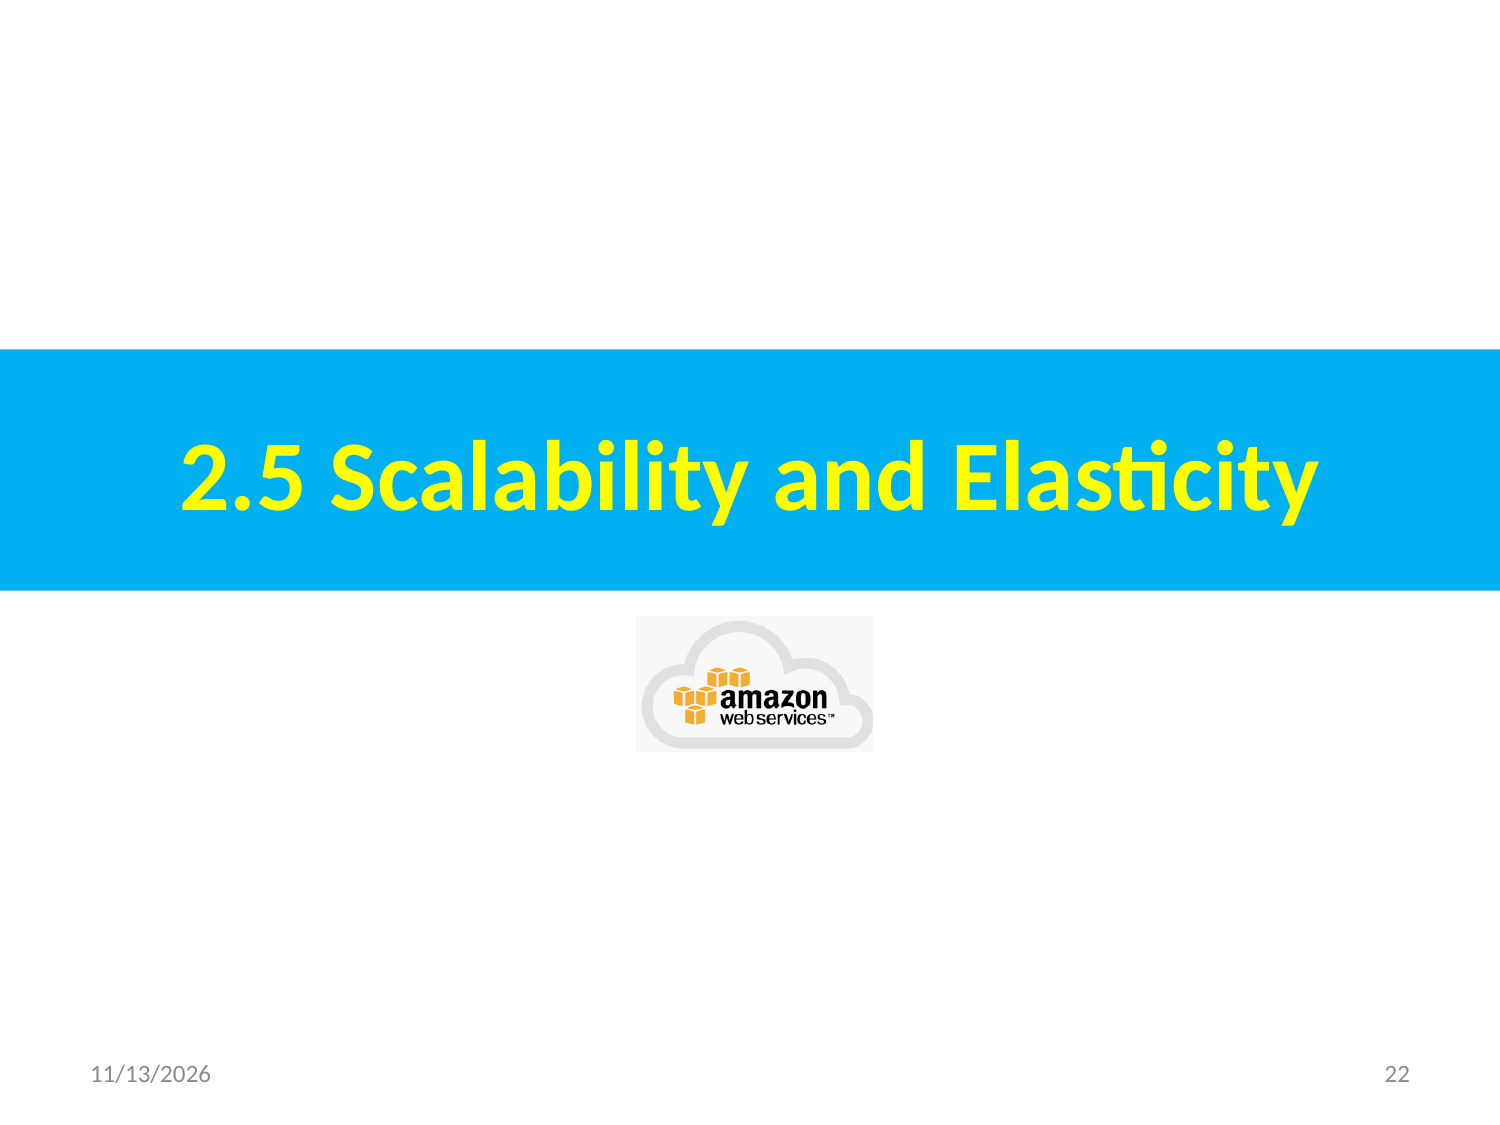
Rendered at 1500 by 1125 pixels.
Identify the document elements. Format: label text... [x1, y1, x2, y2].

picture [635, 616, 874, 752]
title 2.5 Scalability and Elasticity [0, 349, 1500, 591]
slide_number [75, 1042, 425, 1103]
slide_number 22 [1074, 1042, 1425, 1103]
